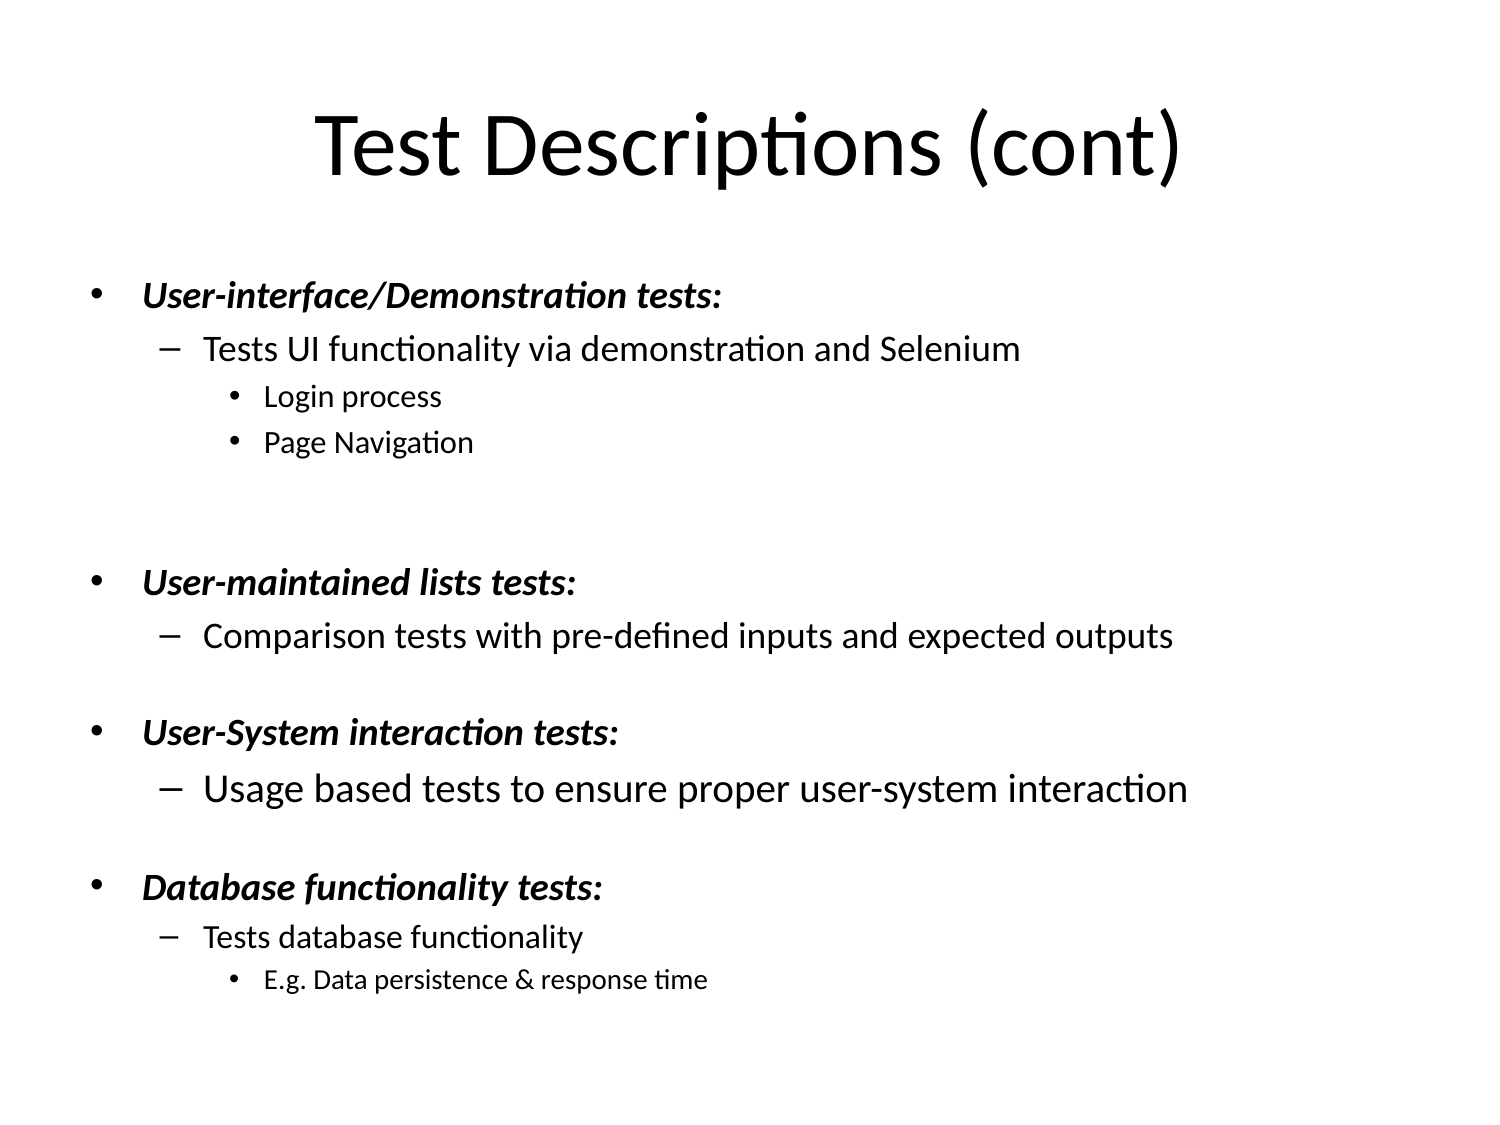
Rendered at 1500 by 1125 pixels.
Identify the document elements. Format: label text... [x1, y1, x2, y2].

list User-interface/Demonstration tests: Tests UI functionality via demonstration and Selenium Login process Page Navigation User-maintained lists tests: Comparison tests with pre-defined inputs and expected outputs User-System interaction tests: Usage based tests to ensure proper user-system interaction Database functionality tests: Tests database functionality E.g. Data persistence & response time [75, 262, 1425, 1005]
title Test Descriptions (cont) [75, 45, 1425, 233]
